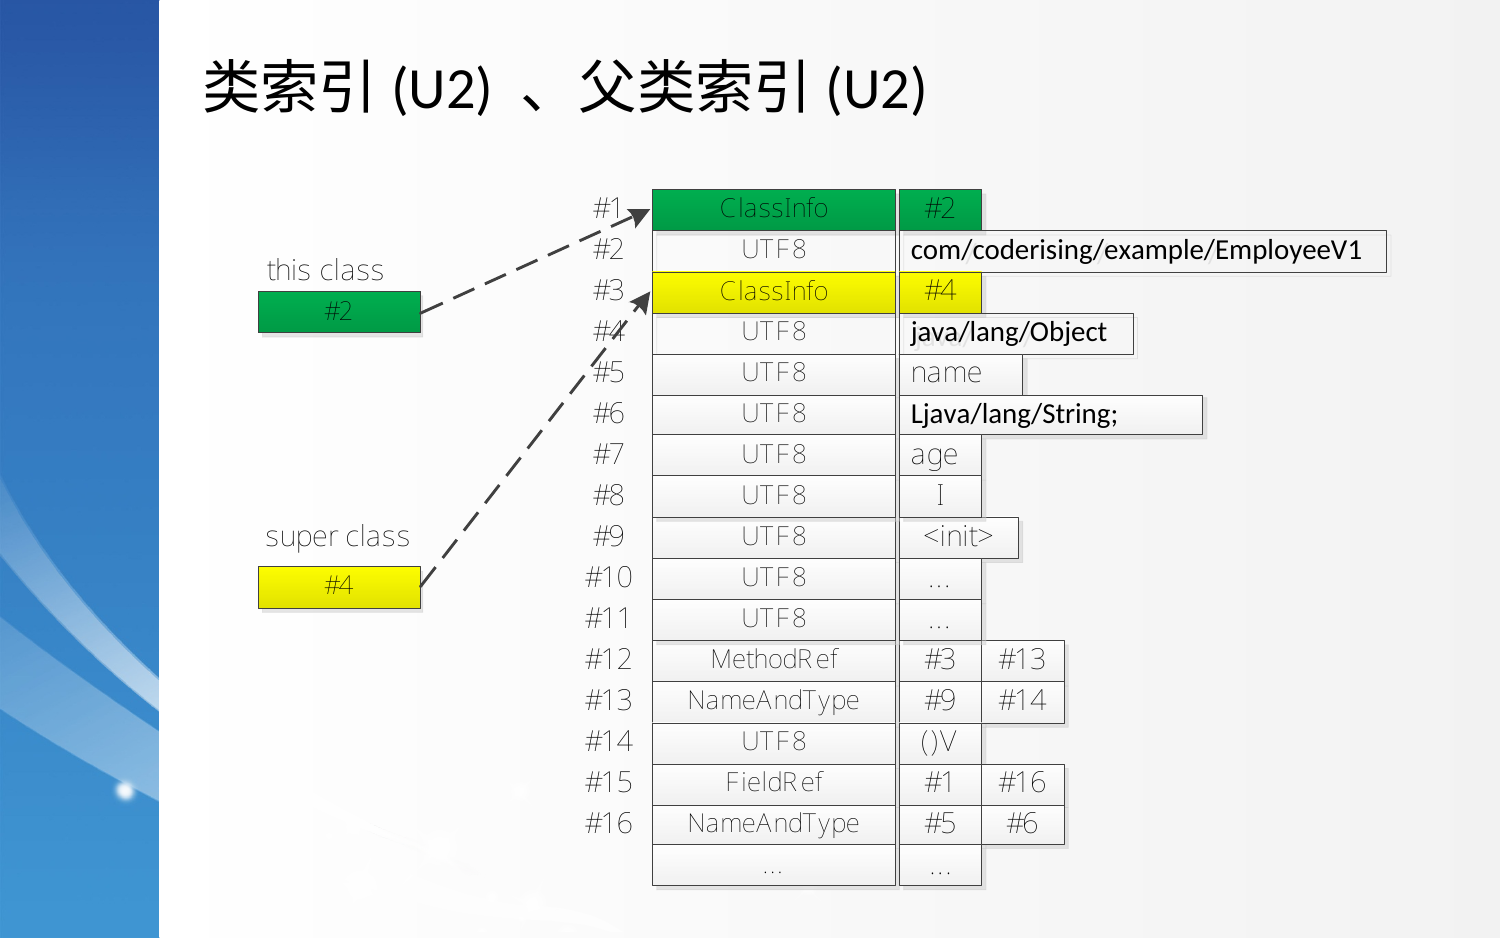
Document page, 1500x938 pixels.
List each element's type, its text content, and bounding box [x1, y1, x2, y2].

picture [253, 184, 1395, 895]
picture [0, 0, 1500, 938]
text_box 类索引(U2) 、父类索引(U2) [187, 7, 1348, 164]
text_box [206, 173, 1294, 921]
